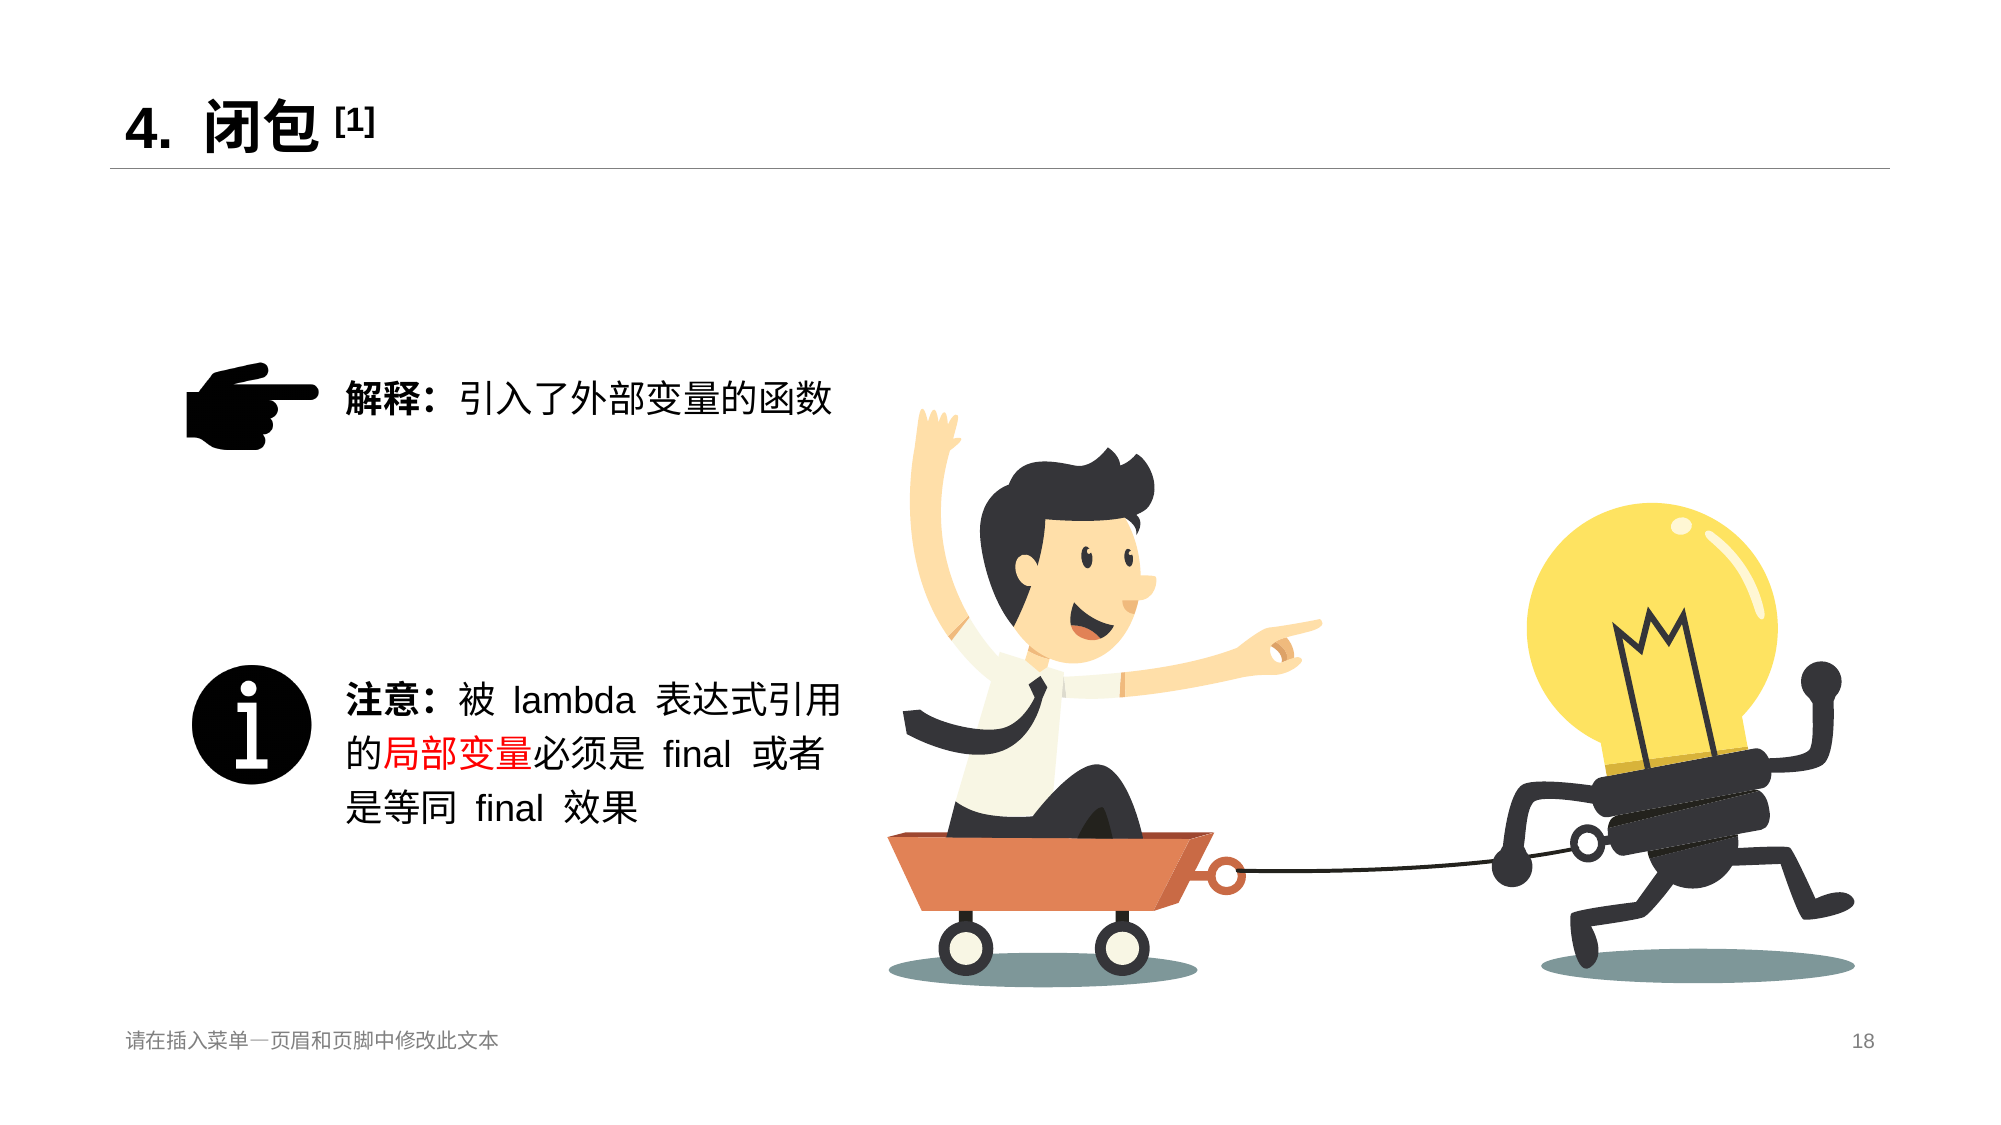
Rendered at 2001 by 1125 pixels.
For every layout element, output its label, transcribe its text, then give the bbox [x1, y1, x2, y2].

text_box 解释：引入了外部变量的函数 [331, 344, 876, 428]
slide_number 18 [1412, 1023, 1890, 1058]
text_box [887, 392, 1864, 988]
title 4. 闭包[1] [109, 0, 1890, 169]
footer 请在插入菜单—页眉和 页脚中修改此文本 [109, 1023, 790, 1058]
picture [176, 649, 327, 800]
picture [177, 330, 328, 481]
text_box 注意：被 lambda 表达式引用的局部变量必须是 final 或者是等同 final 效果 [330, 659, 865, 837]
